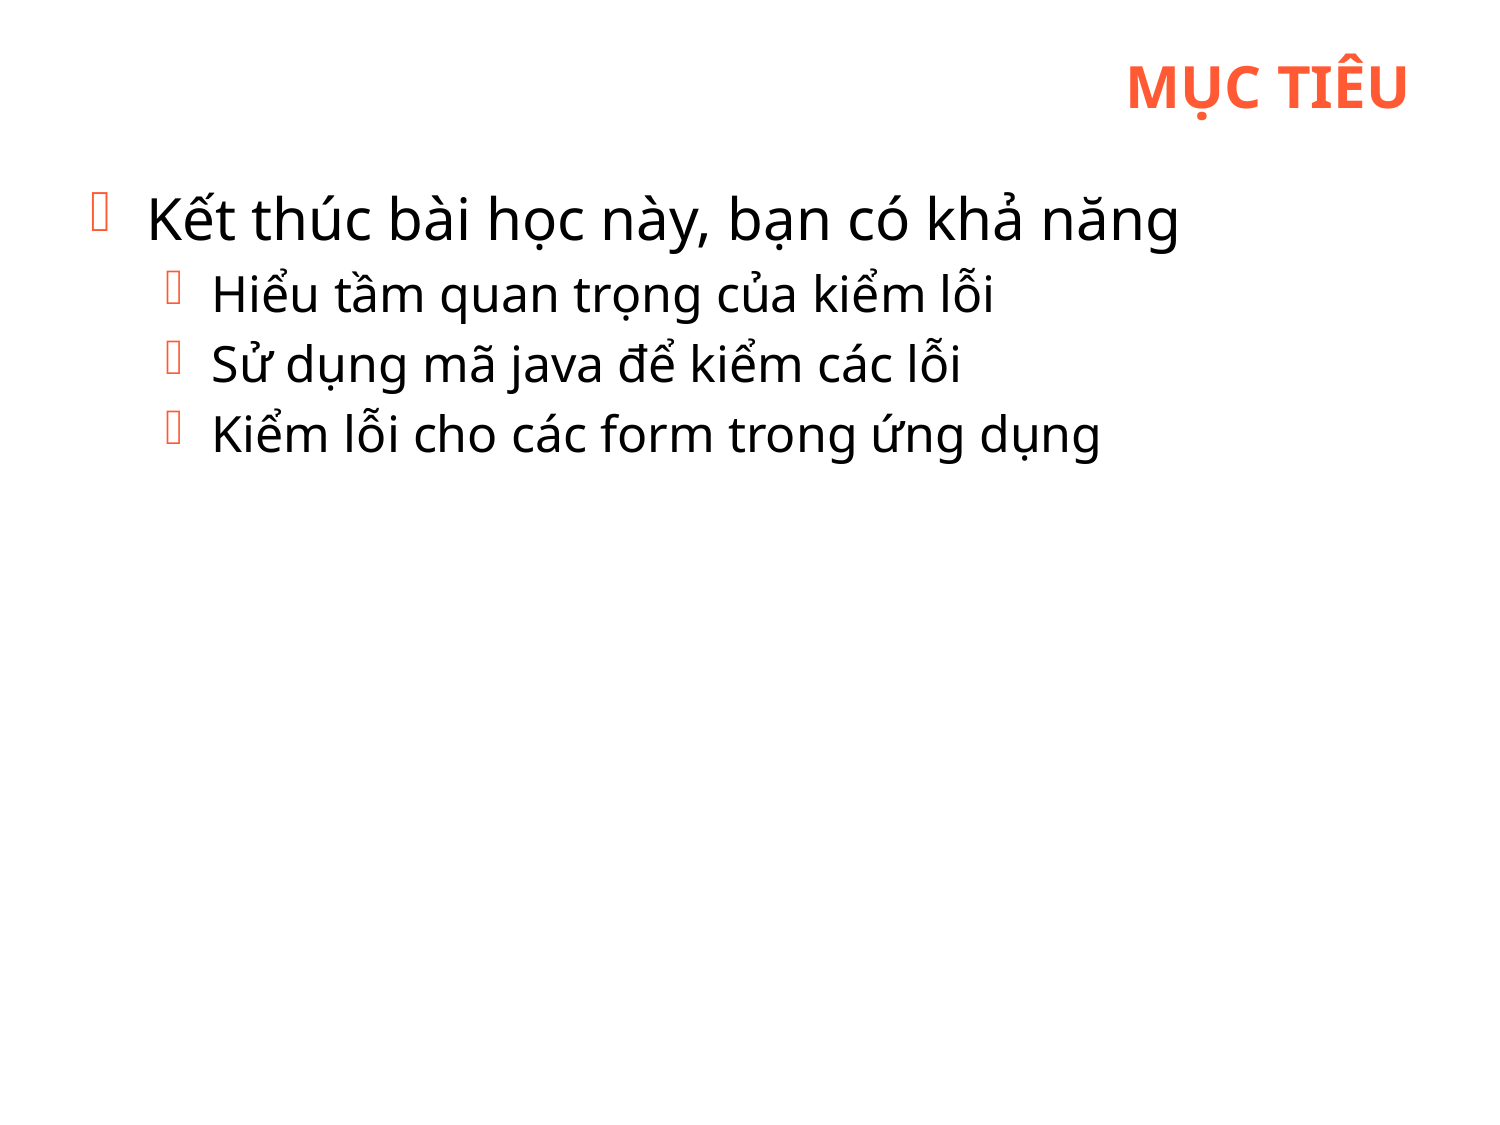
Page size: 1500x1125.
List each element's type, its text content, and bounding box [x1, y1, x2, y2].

list Kết thúc bài học này, bạn có khả năng Hiểu tầm quan trọng của kiểm lỗi Sử dụng mã java để kiểm các lỗi Kiểm lỗi cho các form trong ứng dụng [75, 174, 1425, 1038]
title Mục tiêu [337, 45, 1425, 125]
